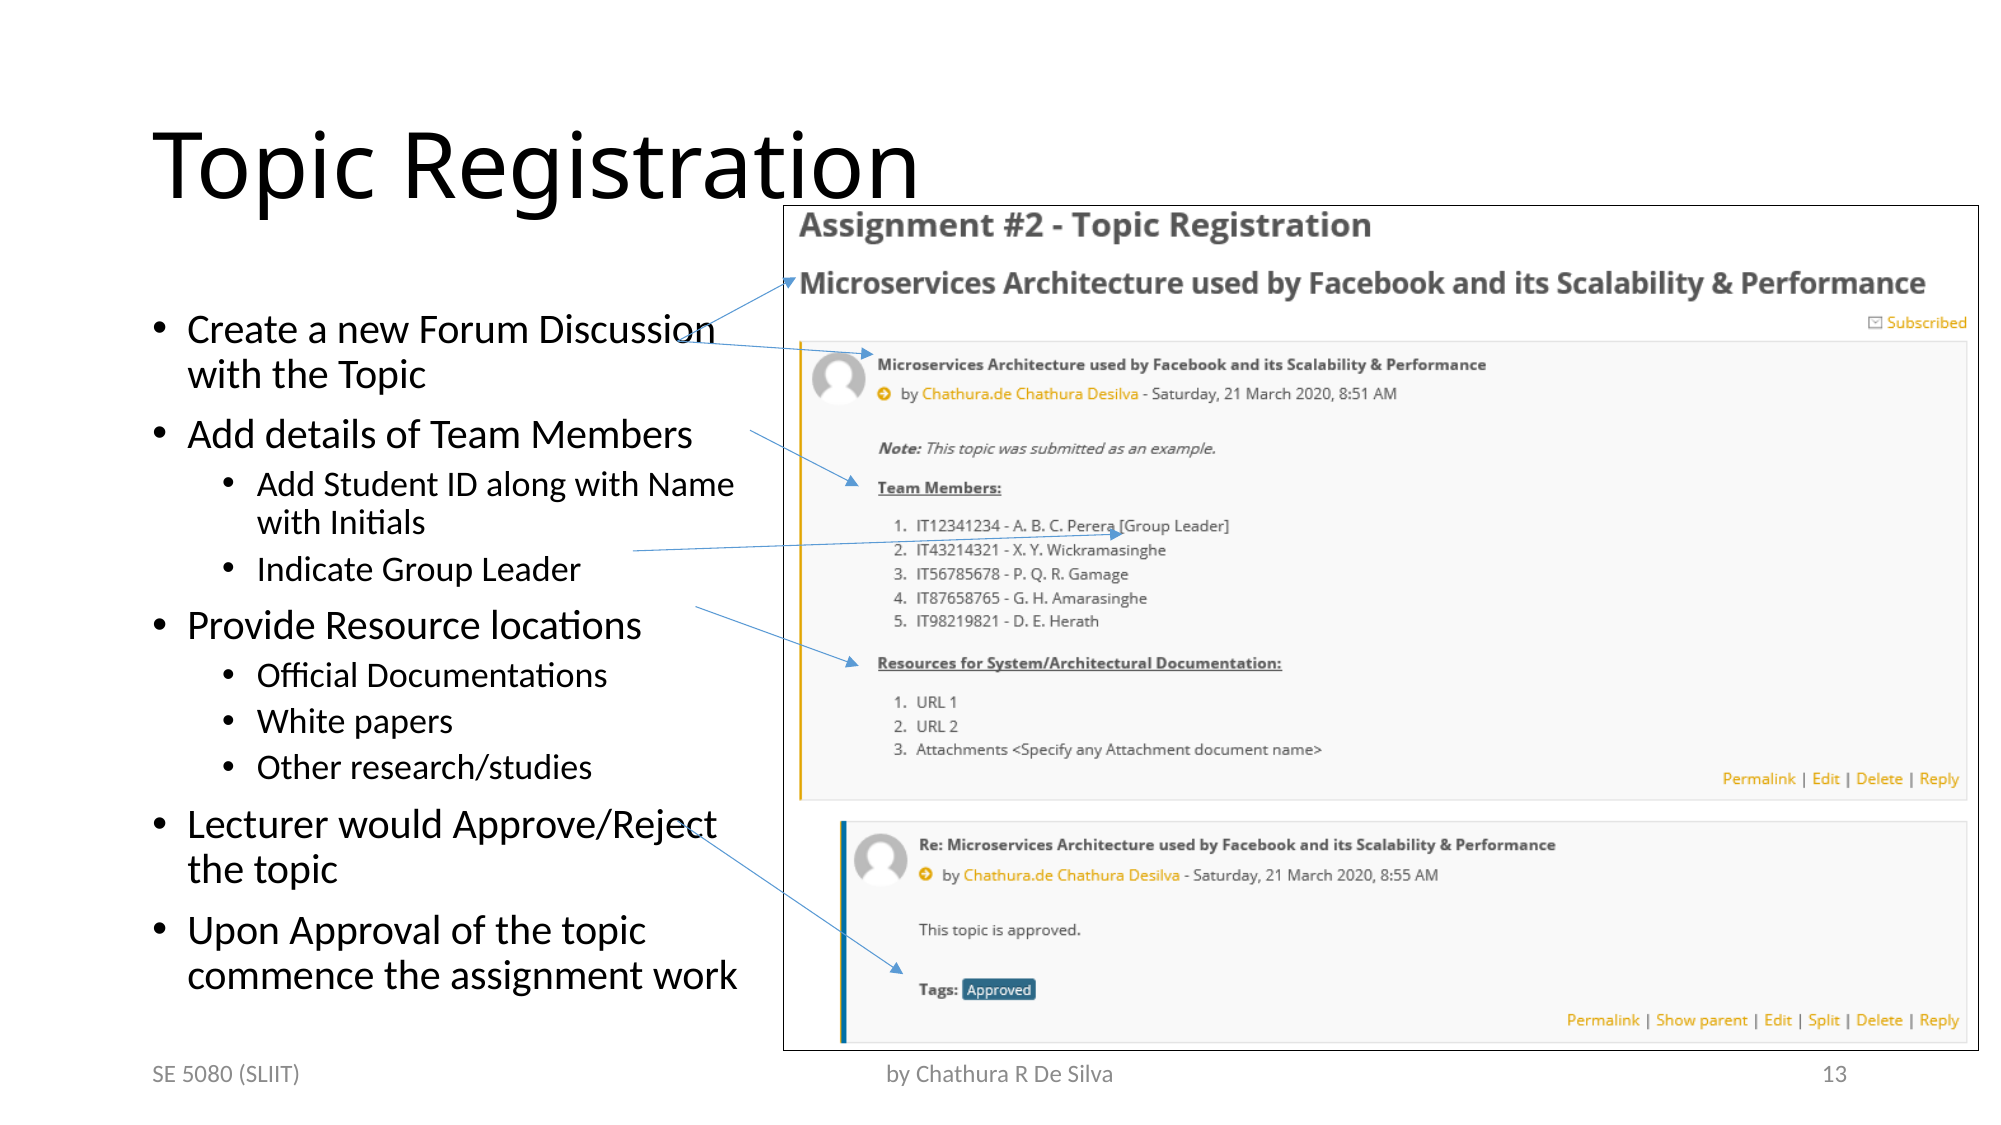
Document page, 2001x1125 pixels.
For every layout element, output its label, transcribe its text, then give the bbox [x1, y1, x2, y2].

list Create a new Forum Discussion with the Topic Add details of Team Members Add Student ID along with Name with Initials Indicate Group Leader Provide Resource locations Official Documentations White papers Other research/studies Lecturer would Approve/Reject the topic Upon Approval of the topic commence the assignment work [137, 299, 783, 1014]
title Topic Registration [137, 59, 1863, 278]
picture [783, 205, 1979, 1051]
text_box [749, 430, 859, 487]
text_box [695, 606, 859, 666]
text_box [677, 820, 904, 975]
footer by Chathura R De Silva [662, 1042, 1338, 1103]
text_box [677, 277, 797, 341]
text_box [632, 534, 1123, 551]
slide_number SE 5080 (SLIIT) [137, 1042, 588, 1103]
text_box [677, 341, 874, 355]
slide_number 13 [1412, 1051, 1863, 1103]
